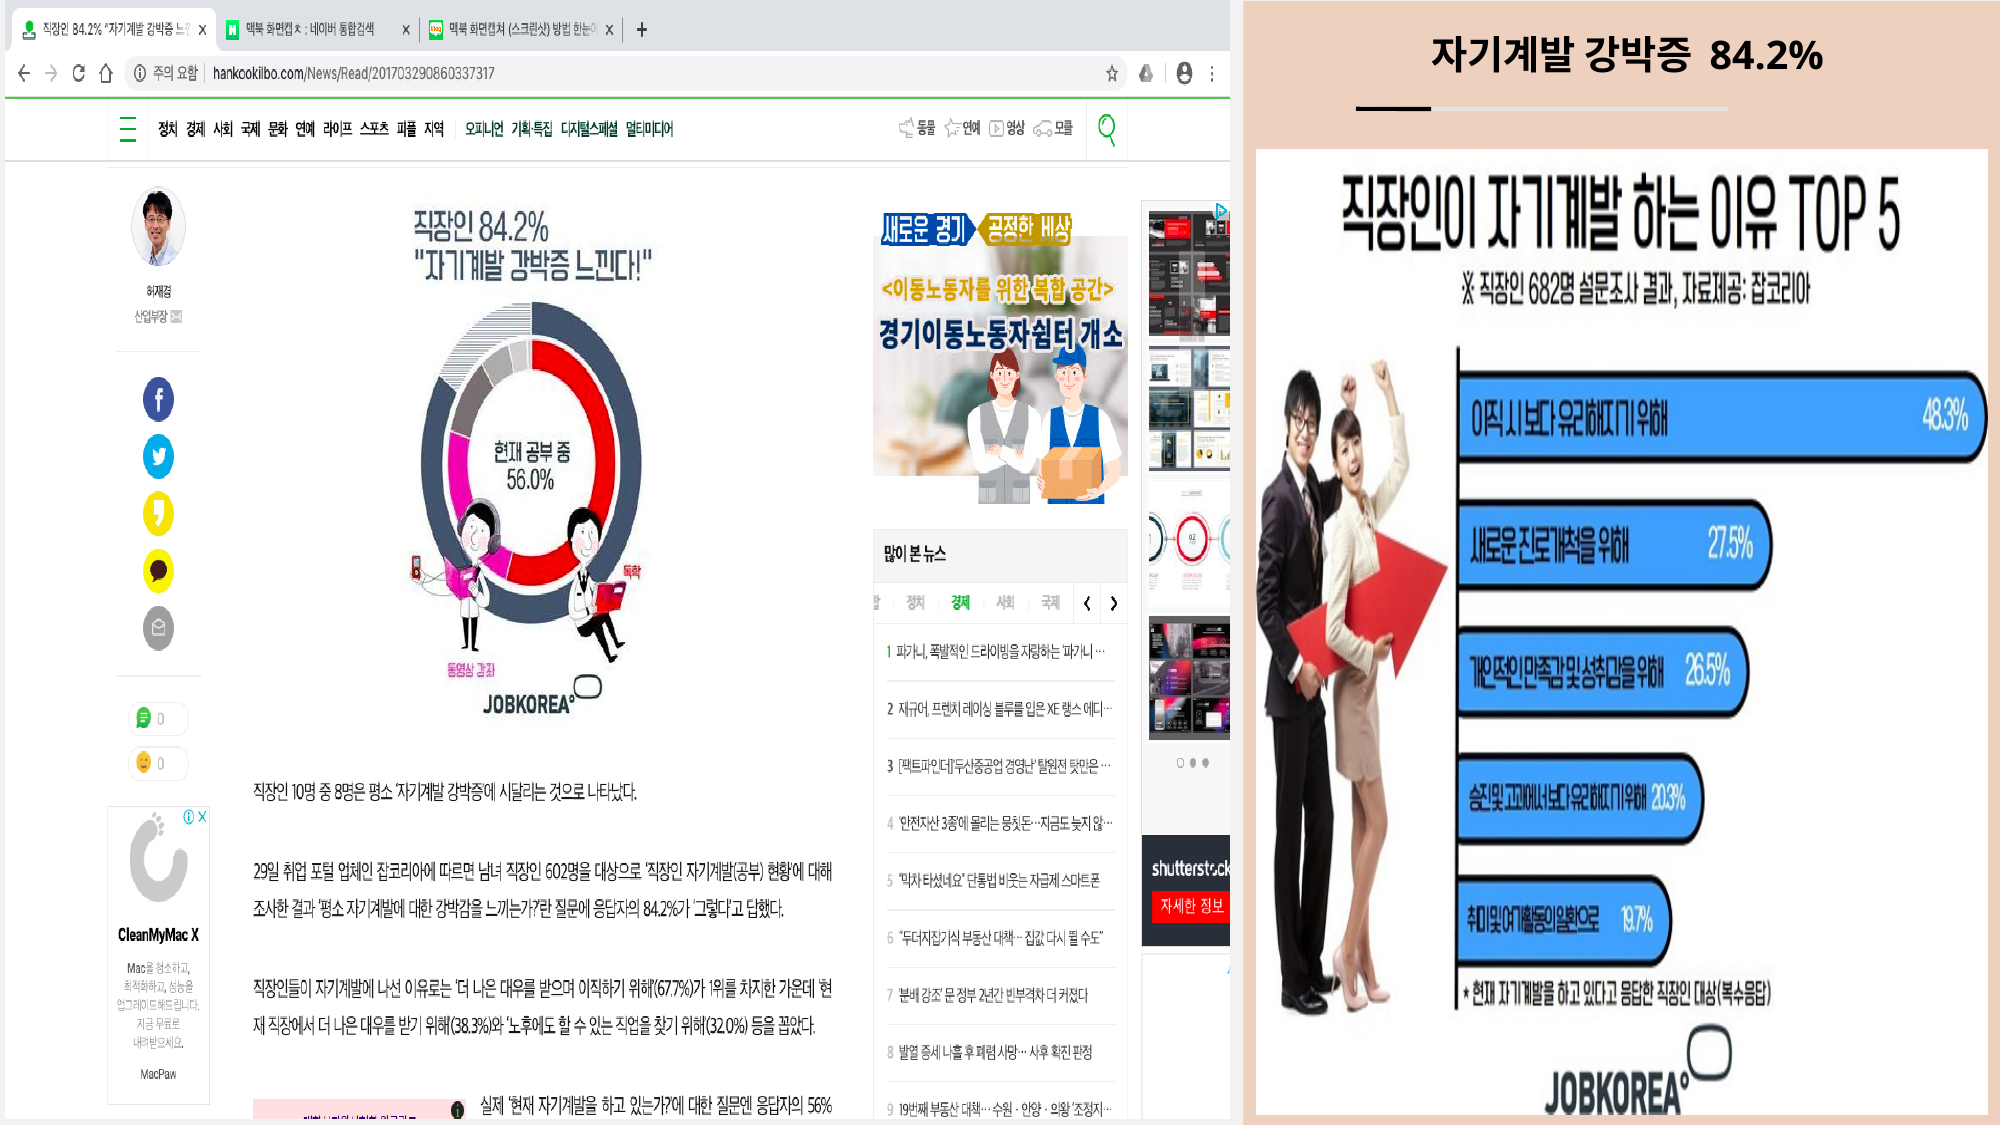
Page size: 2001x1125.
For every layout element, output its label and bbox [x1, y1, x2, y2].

text_box [1354, 23, 1841, 109]
picture [1256, 149, 1988, 1115]
text_box [1242, 0, 2000, 1125]
picture [5, 0, 1230, 1119]
